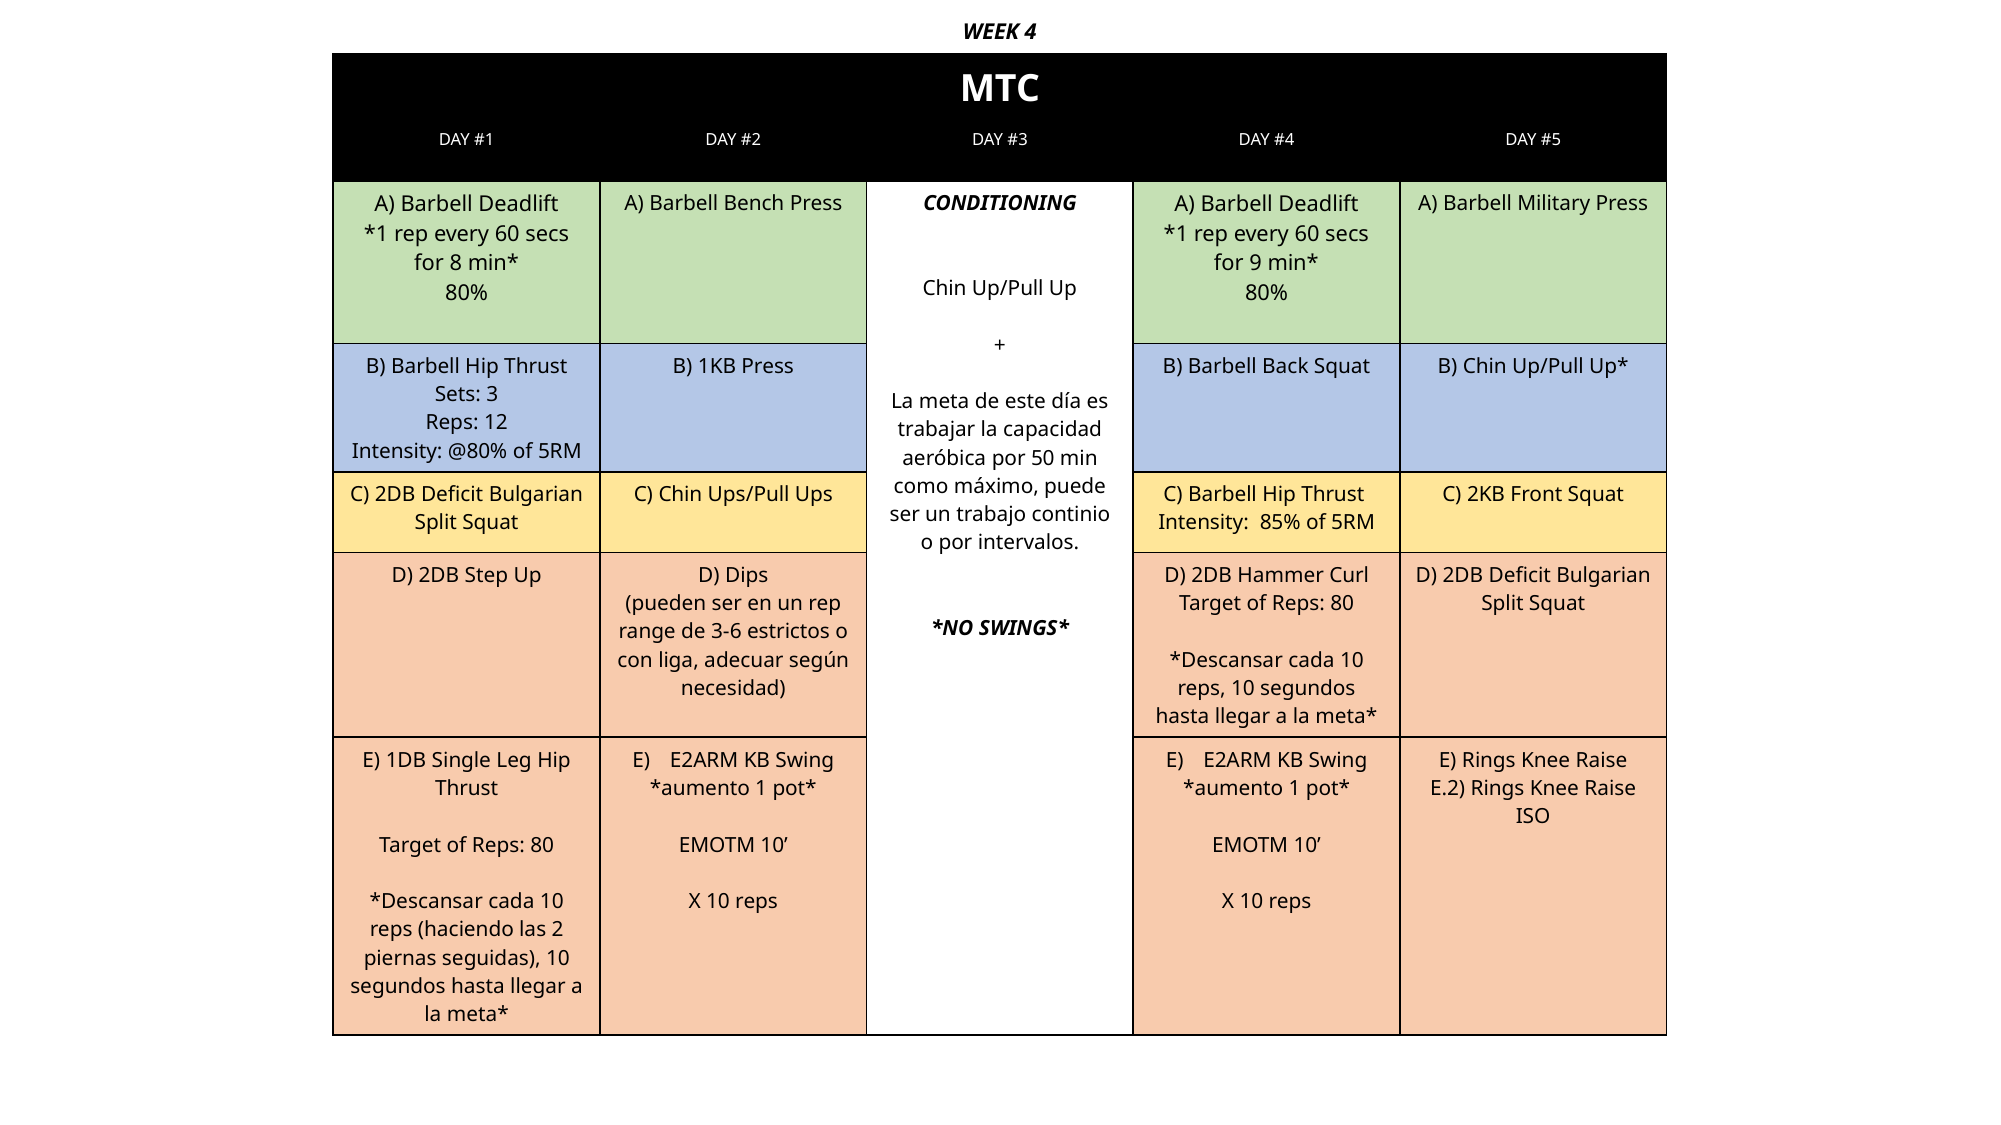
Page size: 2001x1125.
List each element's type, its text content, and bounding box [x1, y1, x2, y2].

table_cell D) 2DB Deficit Bulgarian Split Squat [1401, 553, 1666, 736]
table_cell CONDITIONING Chin Up/Pull Up + La meta de este día es trabajar la capacidad aeróbica por 50 min como máximo, puede ser un trabajo continio o por intervalos. *NO SWINGS* [867, 182, 1132, 1034]
table_cell C) 2KB Front Squat [1401, 473, 1666, 552]
table_cell D) 2DB Step Up [334, 553, 599, 736]
table_cell A) Barbell Military Press [1401, 182, 1666, 343]
table_cell A) Barbell Deadlift *1 rep every 60 secs for 8 min* 80% [334, 182, 599, 343]
table_cell E2ARM KB Swing *aumento 1 pot* EMOTM 10’ X 10 reps [601, 738, 866, 1034]
table_cell D) Dips (pueden ser en un rep range de 3-6 estrictos o con liga, adecuar según necesidad) [601, 553, 866, 736]
table_cell B) 1KB Press [601, 344, 866, 471]
table_cell B) Barbell Hip Thrust Sets: 3 Reps: 12 Intensity: @80% of 5RM [334, 344, 599, 471]
table_cell A) Barbell Deadlift *1 rep every 60 secs for 9 min* 80% [1134, 182, 1399, 343]
table_cell C) Barbell Hip Thrust Intensity: 85% of 5RM [1134, 473, 1399, 552]
table_cell D) 2DB Hammer Curl Target of Reps: 80 *Descansar cada 10 reps, 10 segundos hasta llegar a la meta* [1134, 553, 1399, 736]
table_cell C) 2DB Deficit Bulgarian Split Squat [334, 473, 599, 552]
table_cell DAY #3 [867, 121, 1132, 180]
table_header MTC [334, 55, 1666, 119]
text_box WEEK 4 [0, 10, 2000, 52]
table_cell B) Chin Up/Pull Up* [1401, 344, 1666, 471]
table_cell DAY #2 [601, 121, 866, 180]
table_cell DAY #1 [334, 121, 599, 180]
table_cell E) Rings Knee Raise E.2) Rings Knee Raise ISO [1401, 738, 1666, 1034]
table_cell DAY #4 [1134, 121, 1399, 180]
table_cell A) Barbell Bench Press [601, 182, 866, 343]
table_cell DAY #5 [1401, 121, 1666, 180]
table_cell C) Chin Ups/Pull Ups [601, 473, 866, 552]
table_cell E2ARM KB Swing *aumento 1 pot* EMOTM 10’ X 10 reps [1134, 738, 1399, 1034]
table_cell E) 1DB Single Leg Hip Thrust Target of Reps: 80 *Descansar cada 10 reps (haciendo las 2 piernas seguidas), 10 segundos hasta llegar a la meta* [334, 738, 599, 1034]
table_cell B) Barbell Back Squat [1134, 344, 1399, 471]
